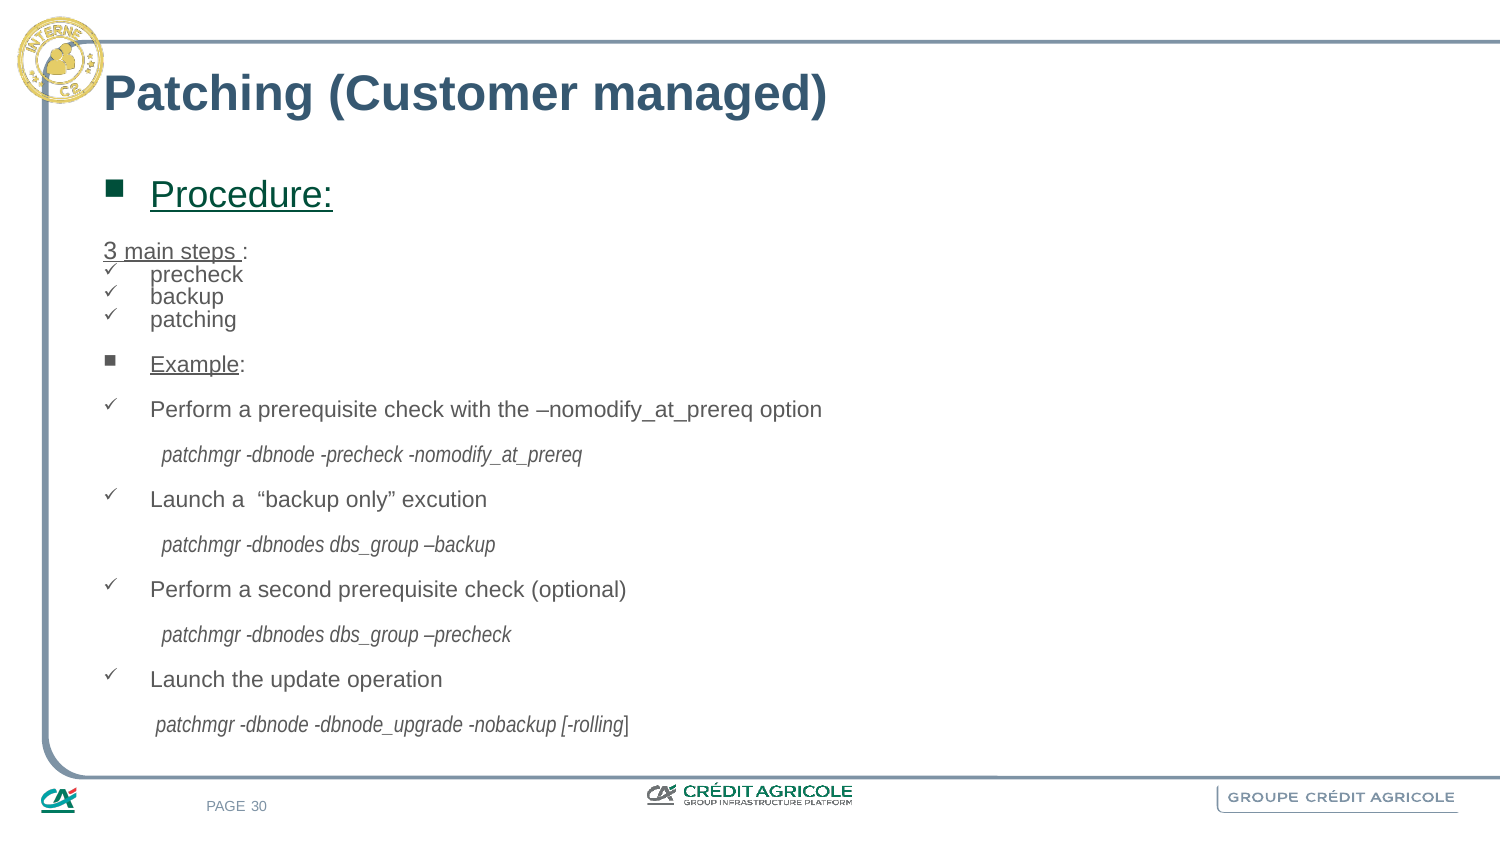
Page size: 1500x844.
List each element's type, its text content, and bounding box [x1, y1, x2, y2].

picture [628, 777, 871, 824]
slide_number 30 [251, 797, 327, 822]
title Patching (Customer managed) [88, 59, 1481, 139]
picture [0, 0, 119, 118]
list Procedure: 3 main steps : precheck backup patching Example: Perform a prerequisite check with the –nomodify_at_prereq option patchmgr -dbnode -precheck -nomodify_at_prereq Launch a “backup only” excution patchmgr -dbnodes dbs_group –backup Perform a second prerequisite check (optional) patchmgr -dbnodes dbs_group –precheck Launch the update operation patchmgr -dbnode -dbnode_upgrade -nobackup [-rolling] [88, 170, 1481, 777]
